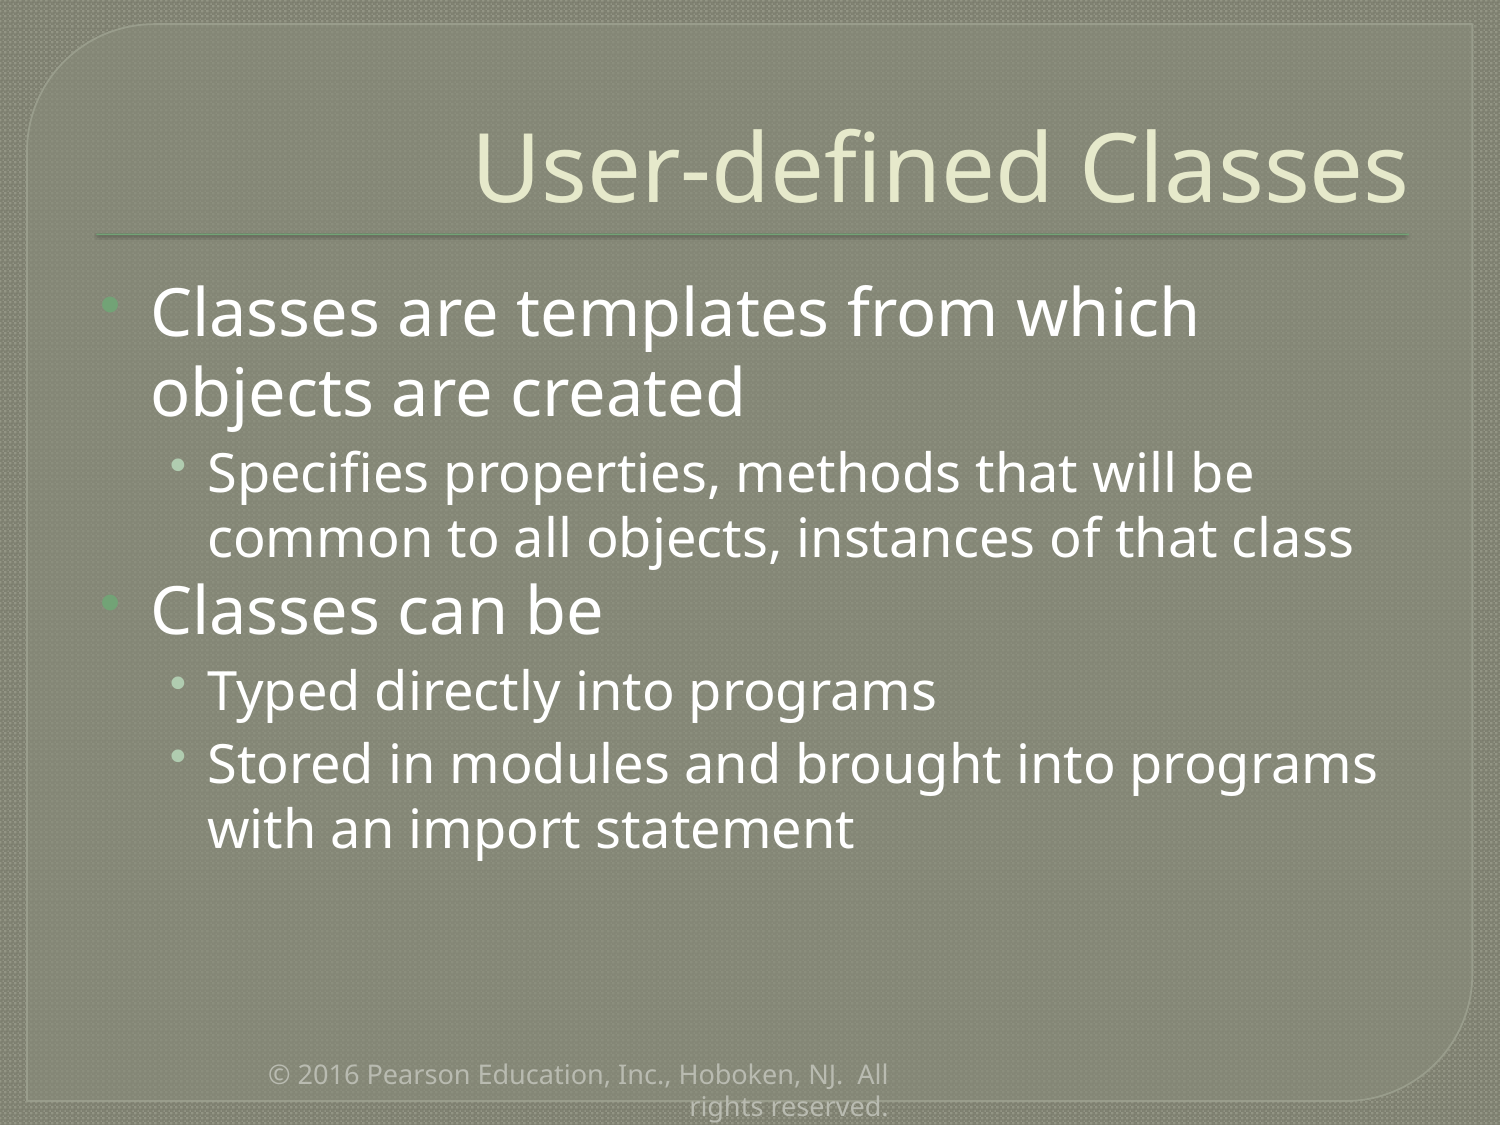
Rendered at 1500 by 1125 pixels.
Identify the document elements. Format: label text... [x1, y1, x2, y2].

list Classes are templates from which objects are created Specifies properties, methods that will be common to all objects, instances of that class Classes can be Typed directly into programs Stored in modules and brought into programs with an import statement [87, 262, 1438, 1005]
footer © 2016 Pearson Education, Inc., Hoboken, NJ. All rights reserved. [212, 1050, 904, 1095]
title User-defined Classes [75, 41, 1425, 230]
